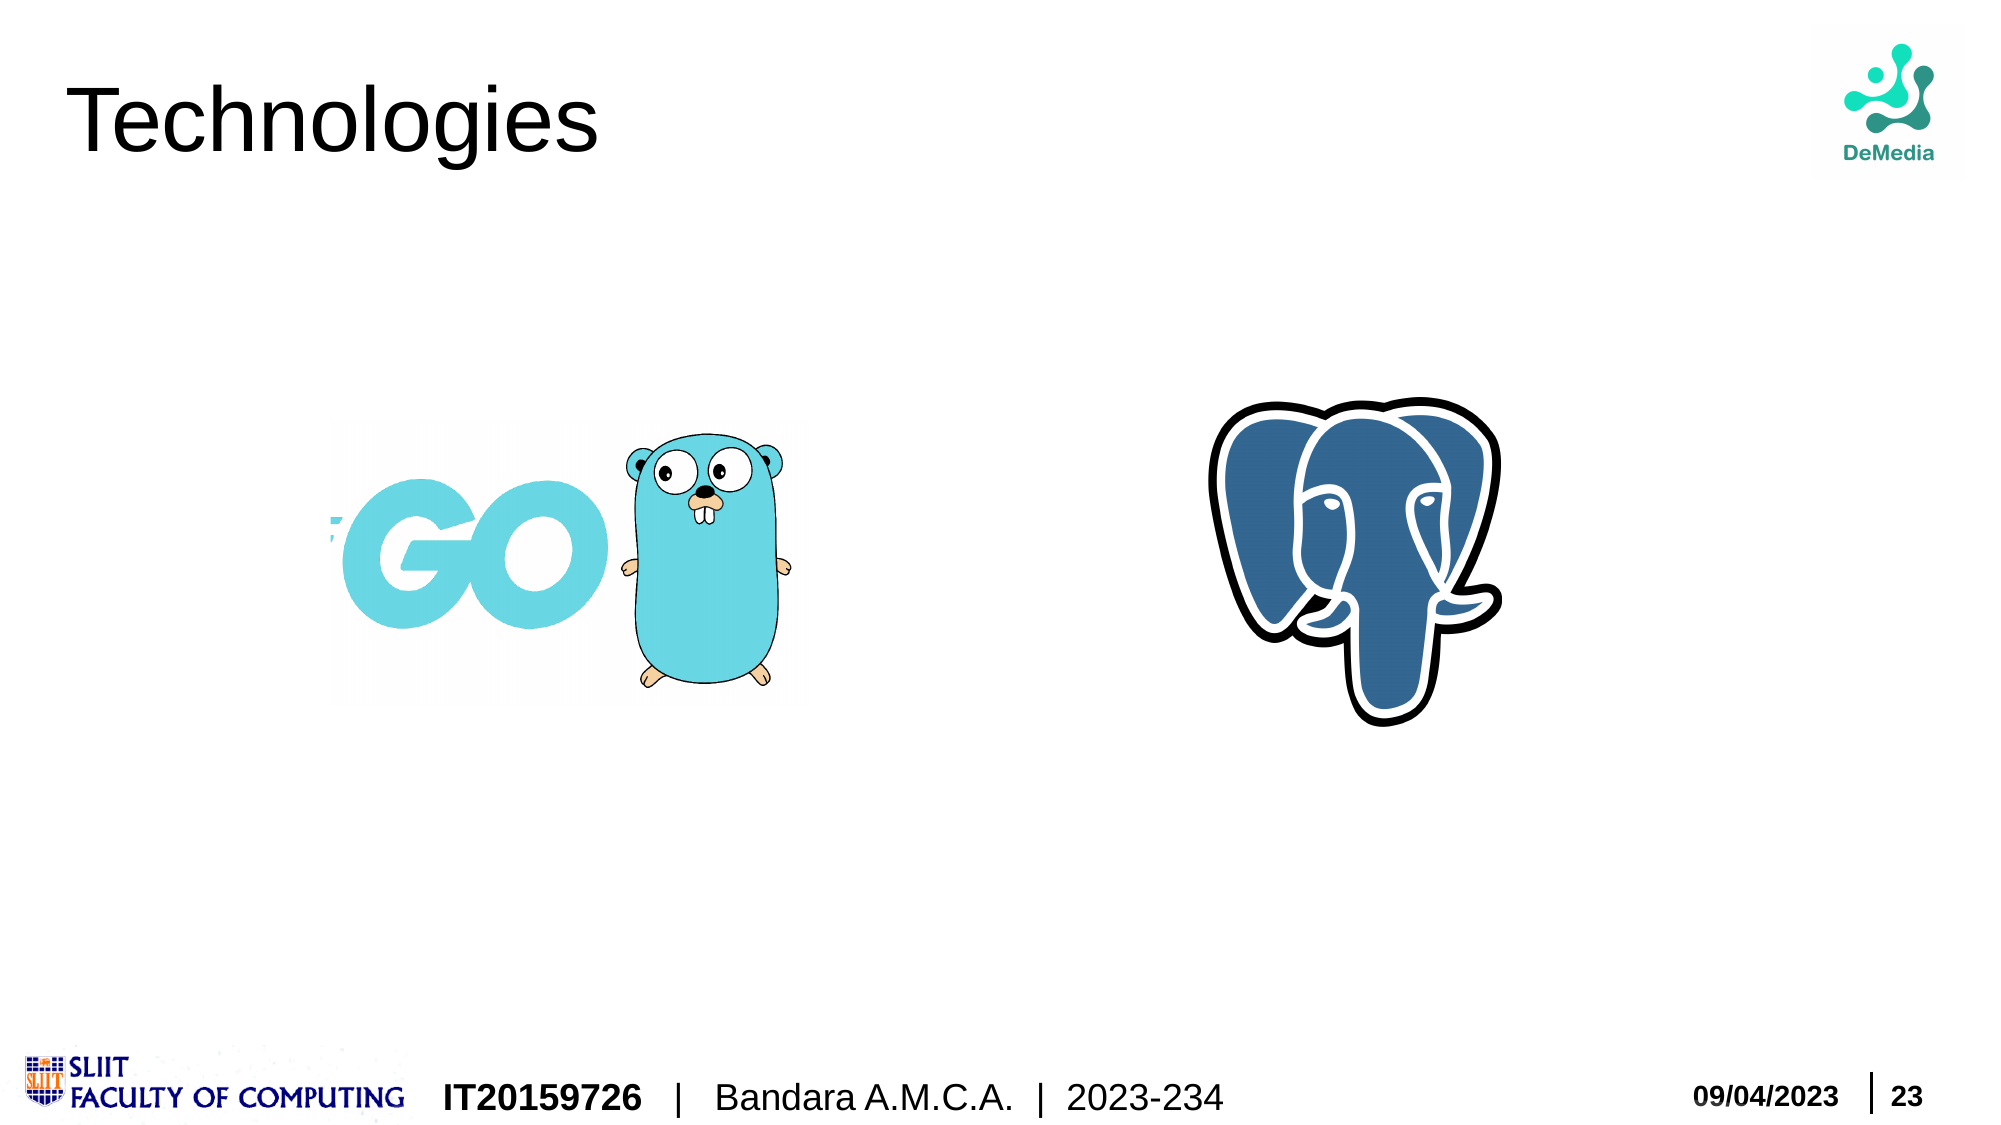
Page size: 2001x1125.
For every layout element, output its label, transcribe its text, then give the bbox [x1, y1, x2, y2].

picture [0, 1045, 413, 1124]
text_box IT20159726 | Bandara A.M.C.A. | 2023-234 [427, 1065, 1546, 1125]
title Technologies [50, 50, 1812, 180]
picture [1811, 24, 1967, 180]
picture [330, 419, 811, 706]
picture [1208, 397, 1502, 728]
